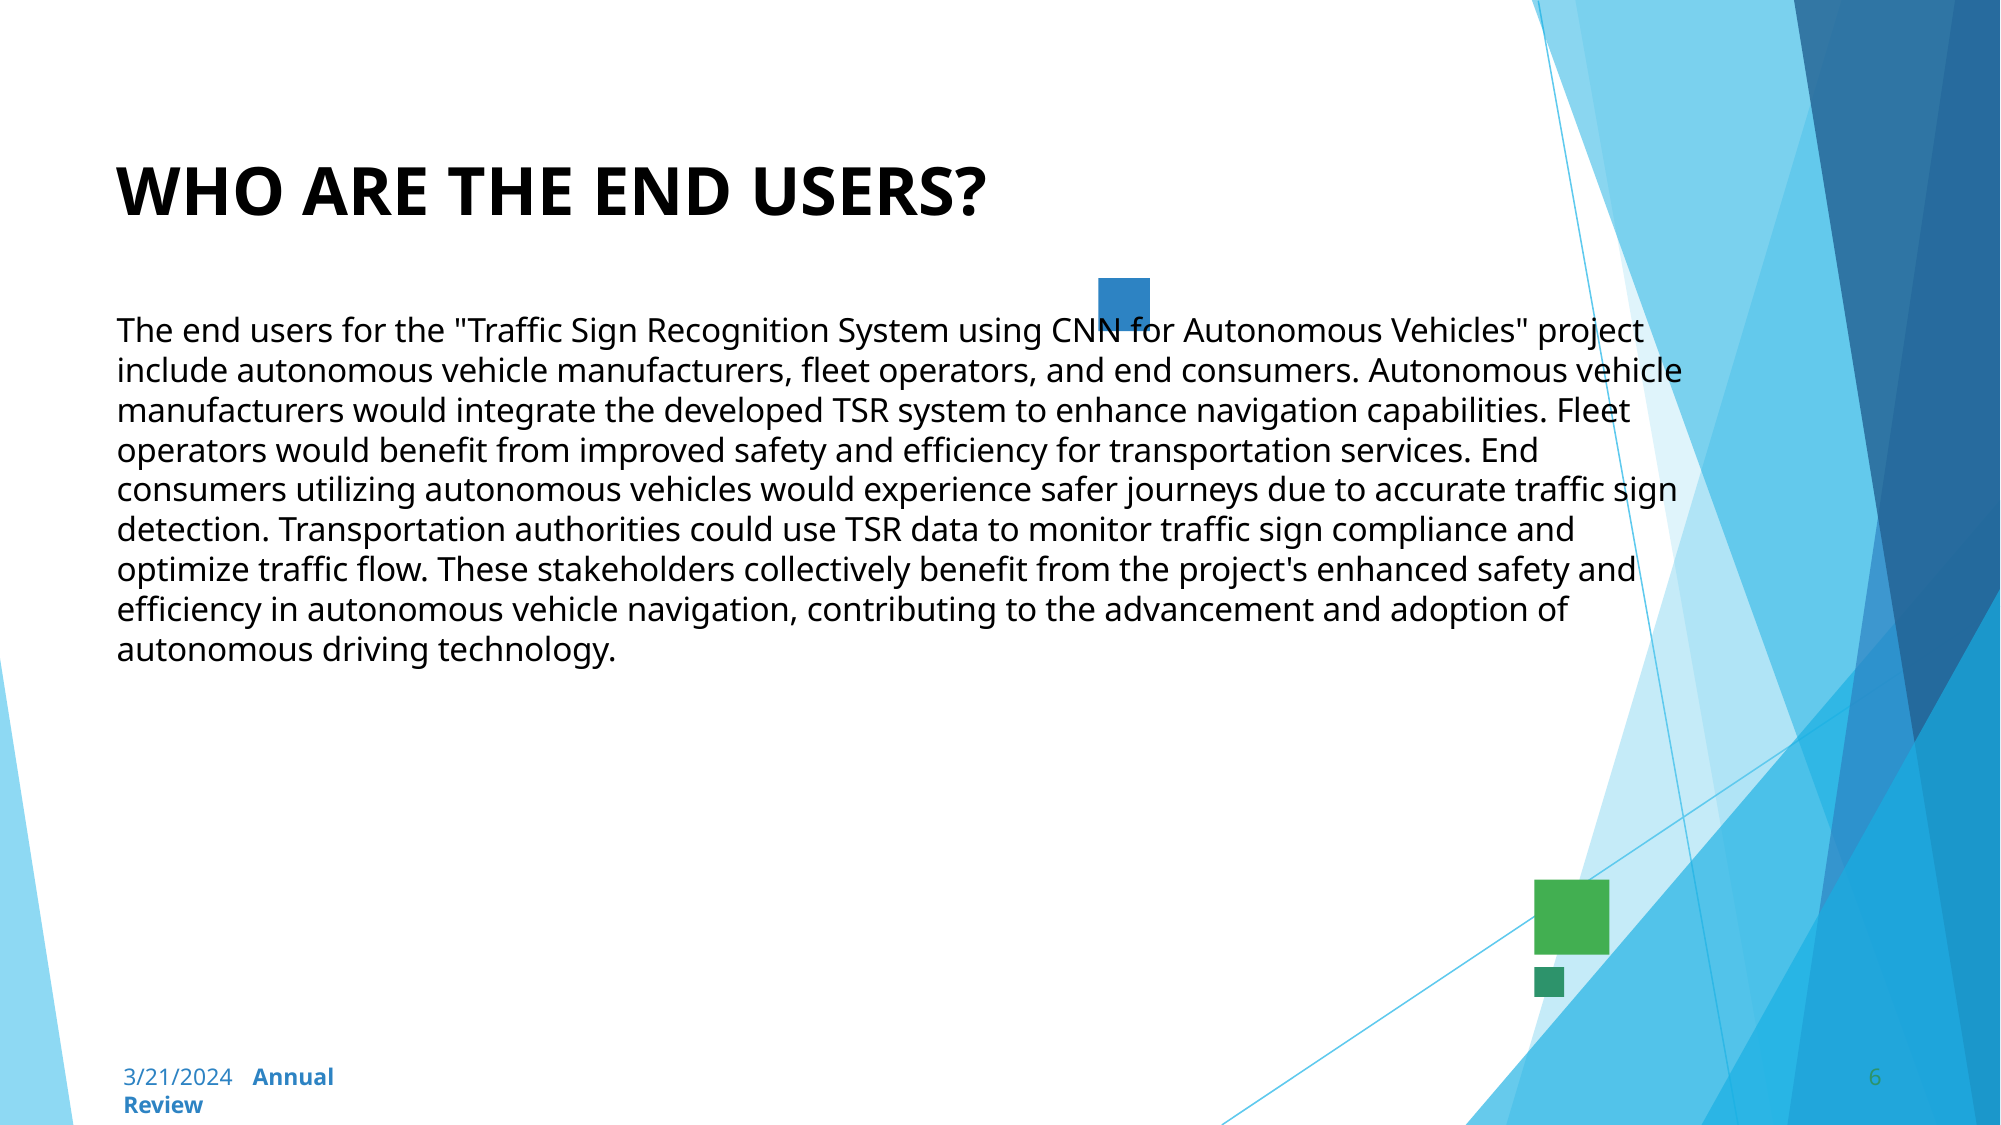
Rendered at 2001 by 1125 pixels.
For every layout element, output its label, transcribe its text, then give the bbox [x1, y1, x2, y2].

slide_number 6 [1849, 1061, 1890, 1125]
text_box [1534, 879, 1610, 955]
text_box 3/21/2024 Annual Review [121, 1101, 417, 1118]
text_box [1534, 967, 1565, 997]
picture [118, 1012, 477, 1093]
title WHO ARE THE END USERS? The end users for the "Traffic Sign Recognition System using CNN for Autonomous Vehicles" project include autonomous vehicle manufacturers, fleet operators, and end consumers. Autonomous vehicle manufacturers would integrate the developed TSR system to enhance navigation capabilities. Fleet operators would benefit from improved safety and efficiency for transportation services. End consumers utilizing autonomous vehicles would experience safer journeys due to accurate traffic sign detection. Transportation authorities could use TSR data to monitor traffic sign compliance and optimize traffic flow. These stakeholders collectively benefit from the project's enhanced safety and efficiency in autonomous vehicle navigation, contributing to the advancement and adoption of autonomous driving technology. [91, 63, 1694, 669]
